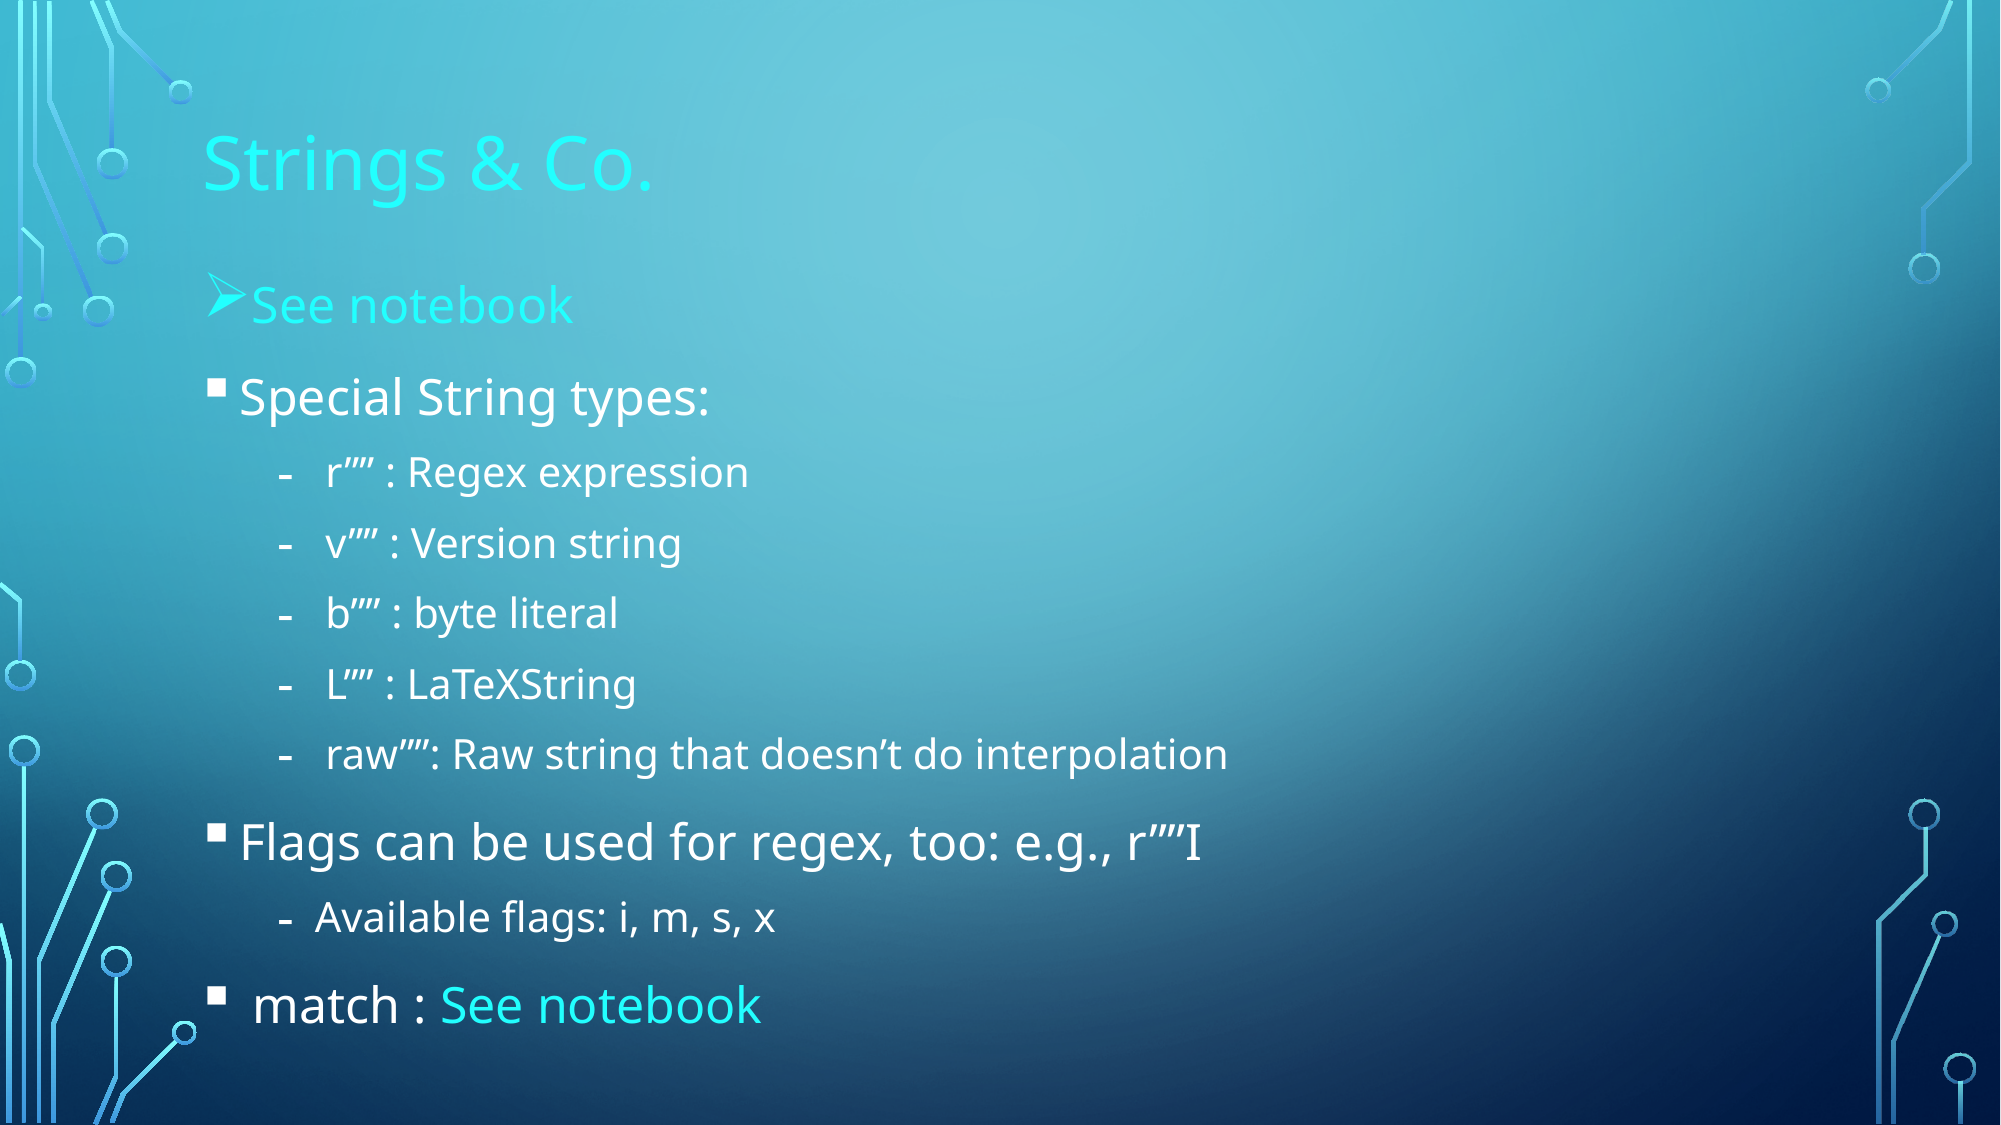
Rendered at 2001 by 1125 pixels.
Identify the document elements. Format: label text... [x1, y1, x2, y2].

title Strings & Co. [187, 101, 1813, 231]
list See notebook Special String types: r”” : Regex expression v”” : Version string b”” : byte literal L”” : LaTeXString raw””: Raw string that doesn’t do interpolation Flags can be used for regex, too: e.g., r””I Available flags: i, m, s, x match : See notebook [187, 253, 1813, 1125]
